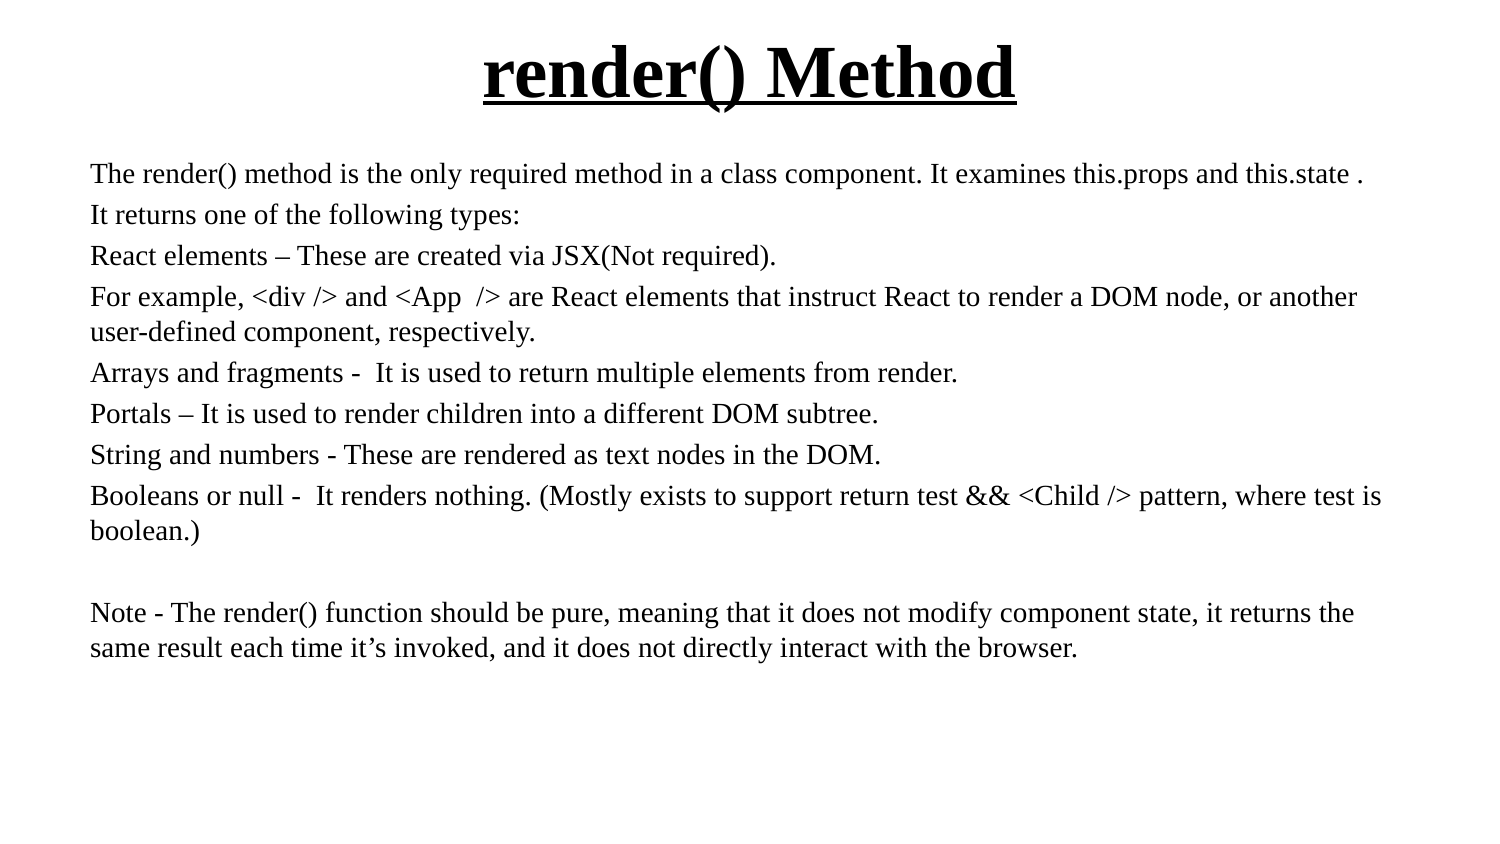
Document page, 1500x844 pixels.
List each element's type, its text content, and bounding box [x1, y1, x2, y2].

title render() Method [75, 0, 1425, 138]
list The render() method is the only required method in a class component. It examines this.props and this.state . It returns one of the following types: React elements – These are created via JSX(Not required). For example, <div /> and <App /> are React elements that instruct React to render a DOM node, or another user-defined component, respectively. Arrays and fragments - It is used to return multiple elements from render. Portals – It is used to render children into a different DOM subtree. String and numbers - These are rendered as text nodes in the DOM. Booleans or null - It renders nothing. (Mostly exists to support return test && <Child /> pattern, where test is boolean.) Note - The render() function should be pure, meaning that it does not modify component state, it returns the same result each time it’s invoked, and it does not directly interact with the browser. [75, 146, 1425, 785]
